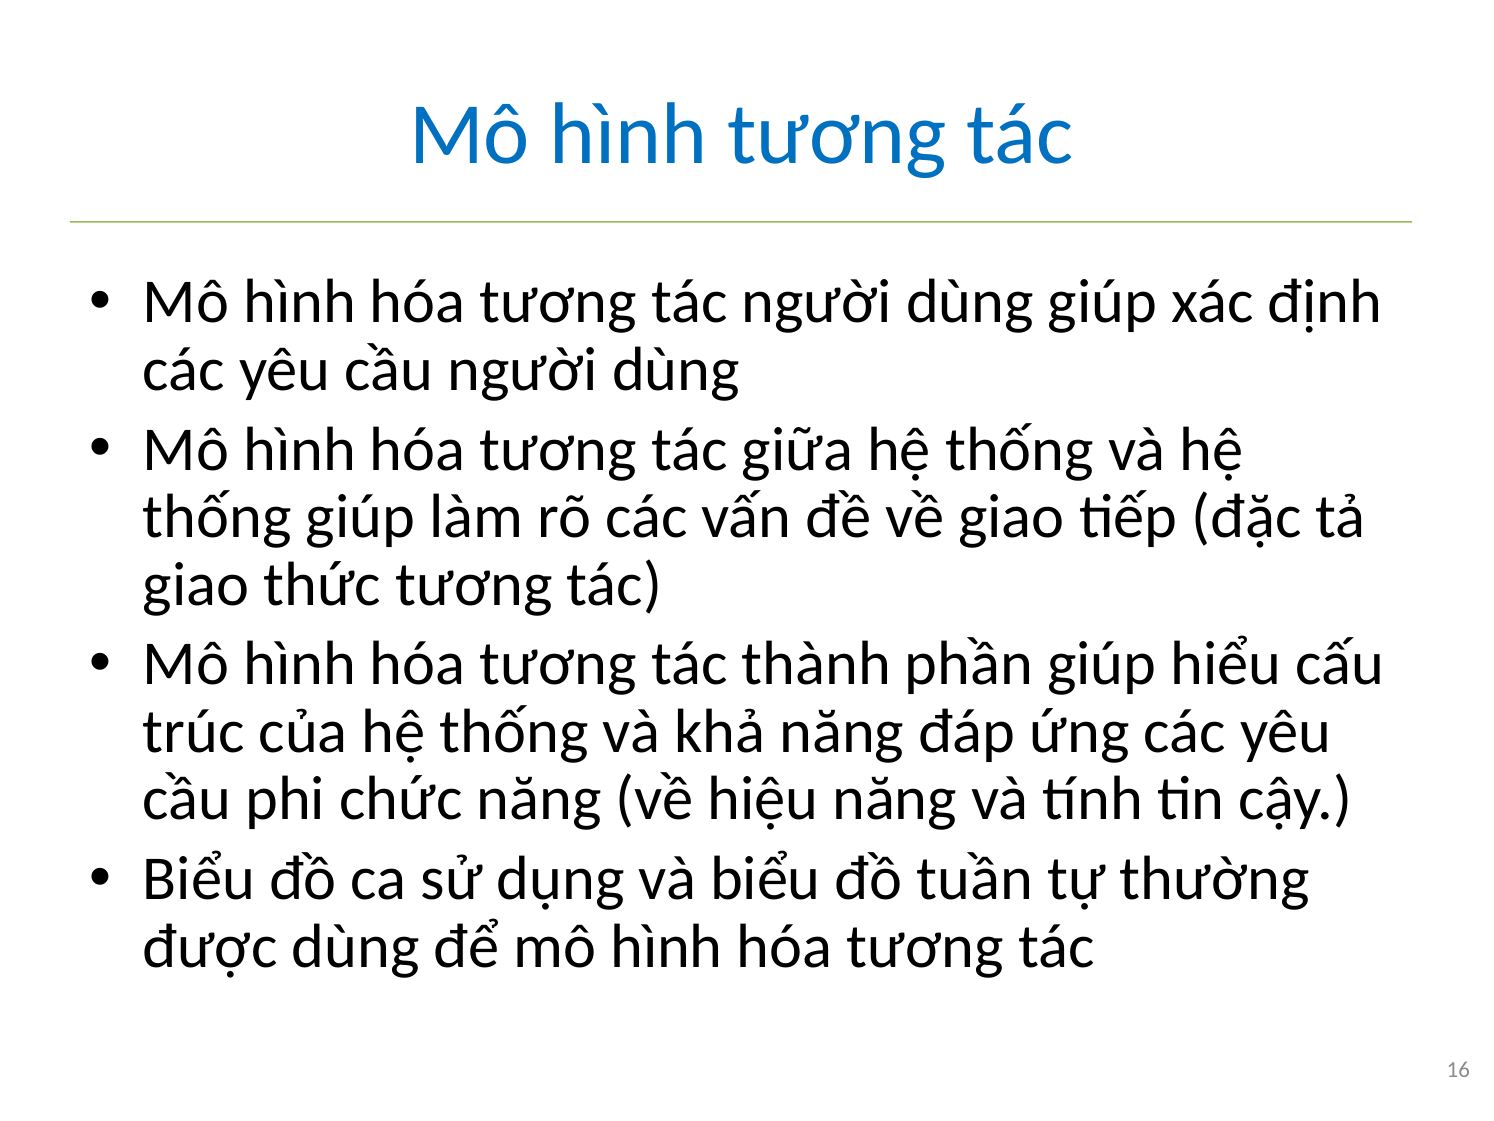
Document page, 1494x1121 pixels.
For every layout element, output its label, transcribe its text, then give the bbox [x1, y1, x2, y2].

text_box Mô hình hóa tương tác người dùng giúp xác định các yêu cầu người dùng Mô hình hóa tương tác giữa hệ thống và hệ thống giúp làm rõ các vấn đề về giao tiếp (đặc tả giao thức tương tác) Mô hình hóa tương tác thành phần giúp hiểu cấu trúc của hệ thống và khả năng đáp ứng các yêu cầu phi chức năng (về hiệu năng và tính tin cậy.) Biểu đồ ca sử dụng và biểu đồ tuần tự thường được dùng để mô hình hóa tương tác [74, 261, 1419, 1001]
text_box Mô hình tương tác [69, 34, 1415, 222]
text_box 16 [1136, 1038, 1485, 1099]
